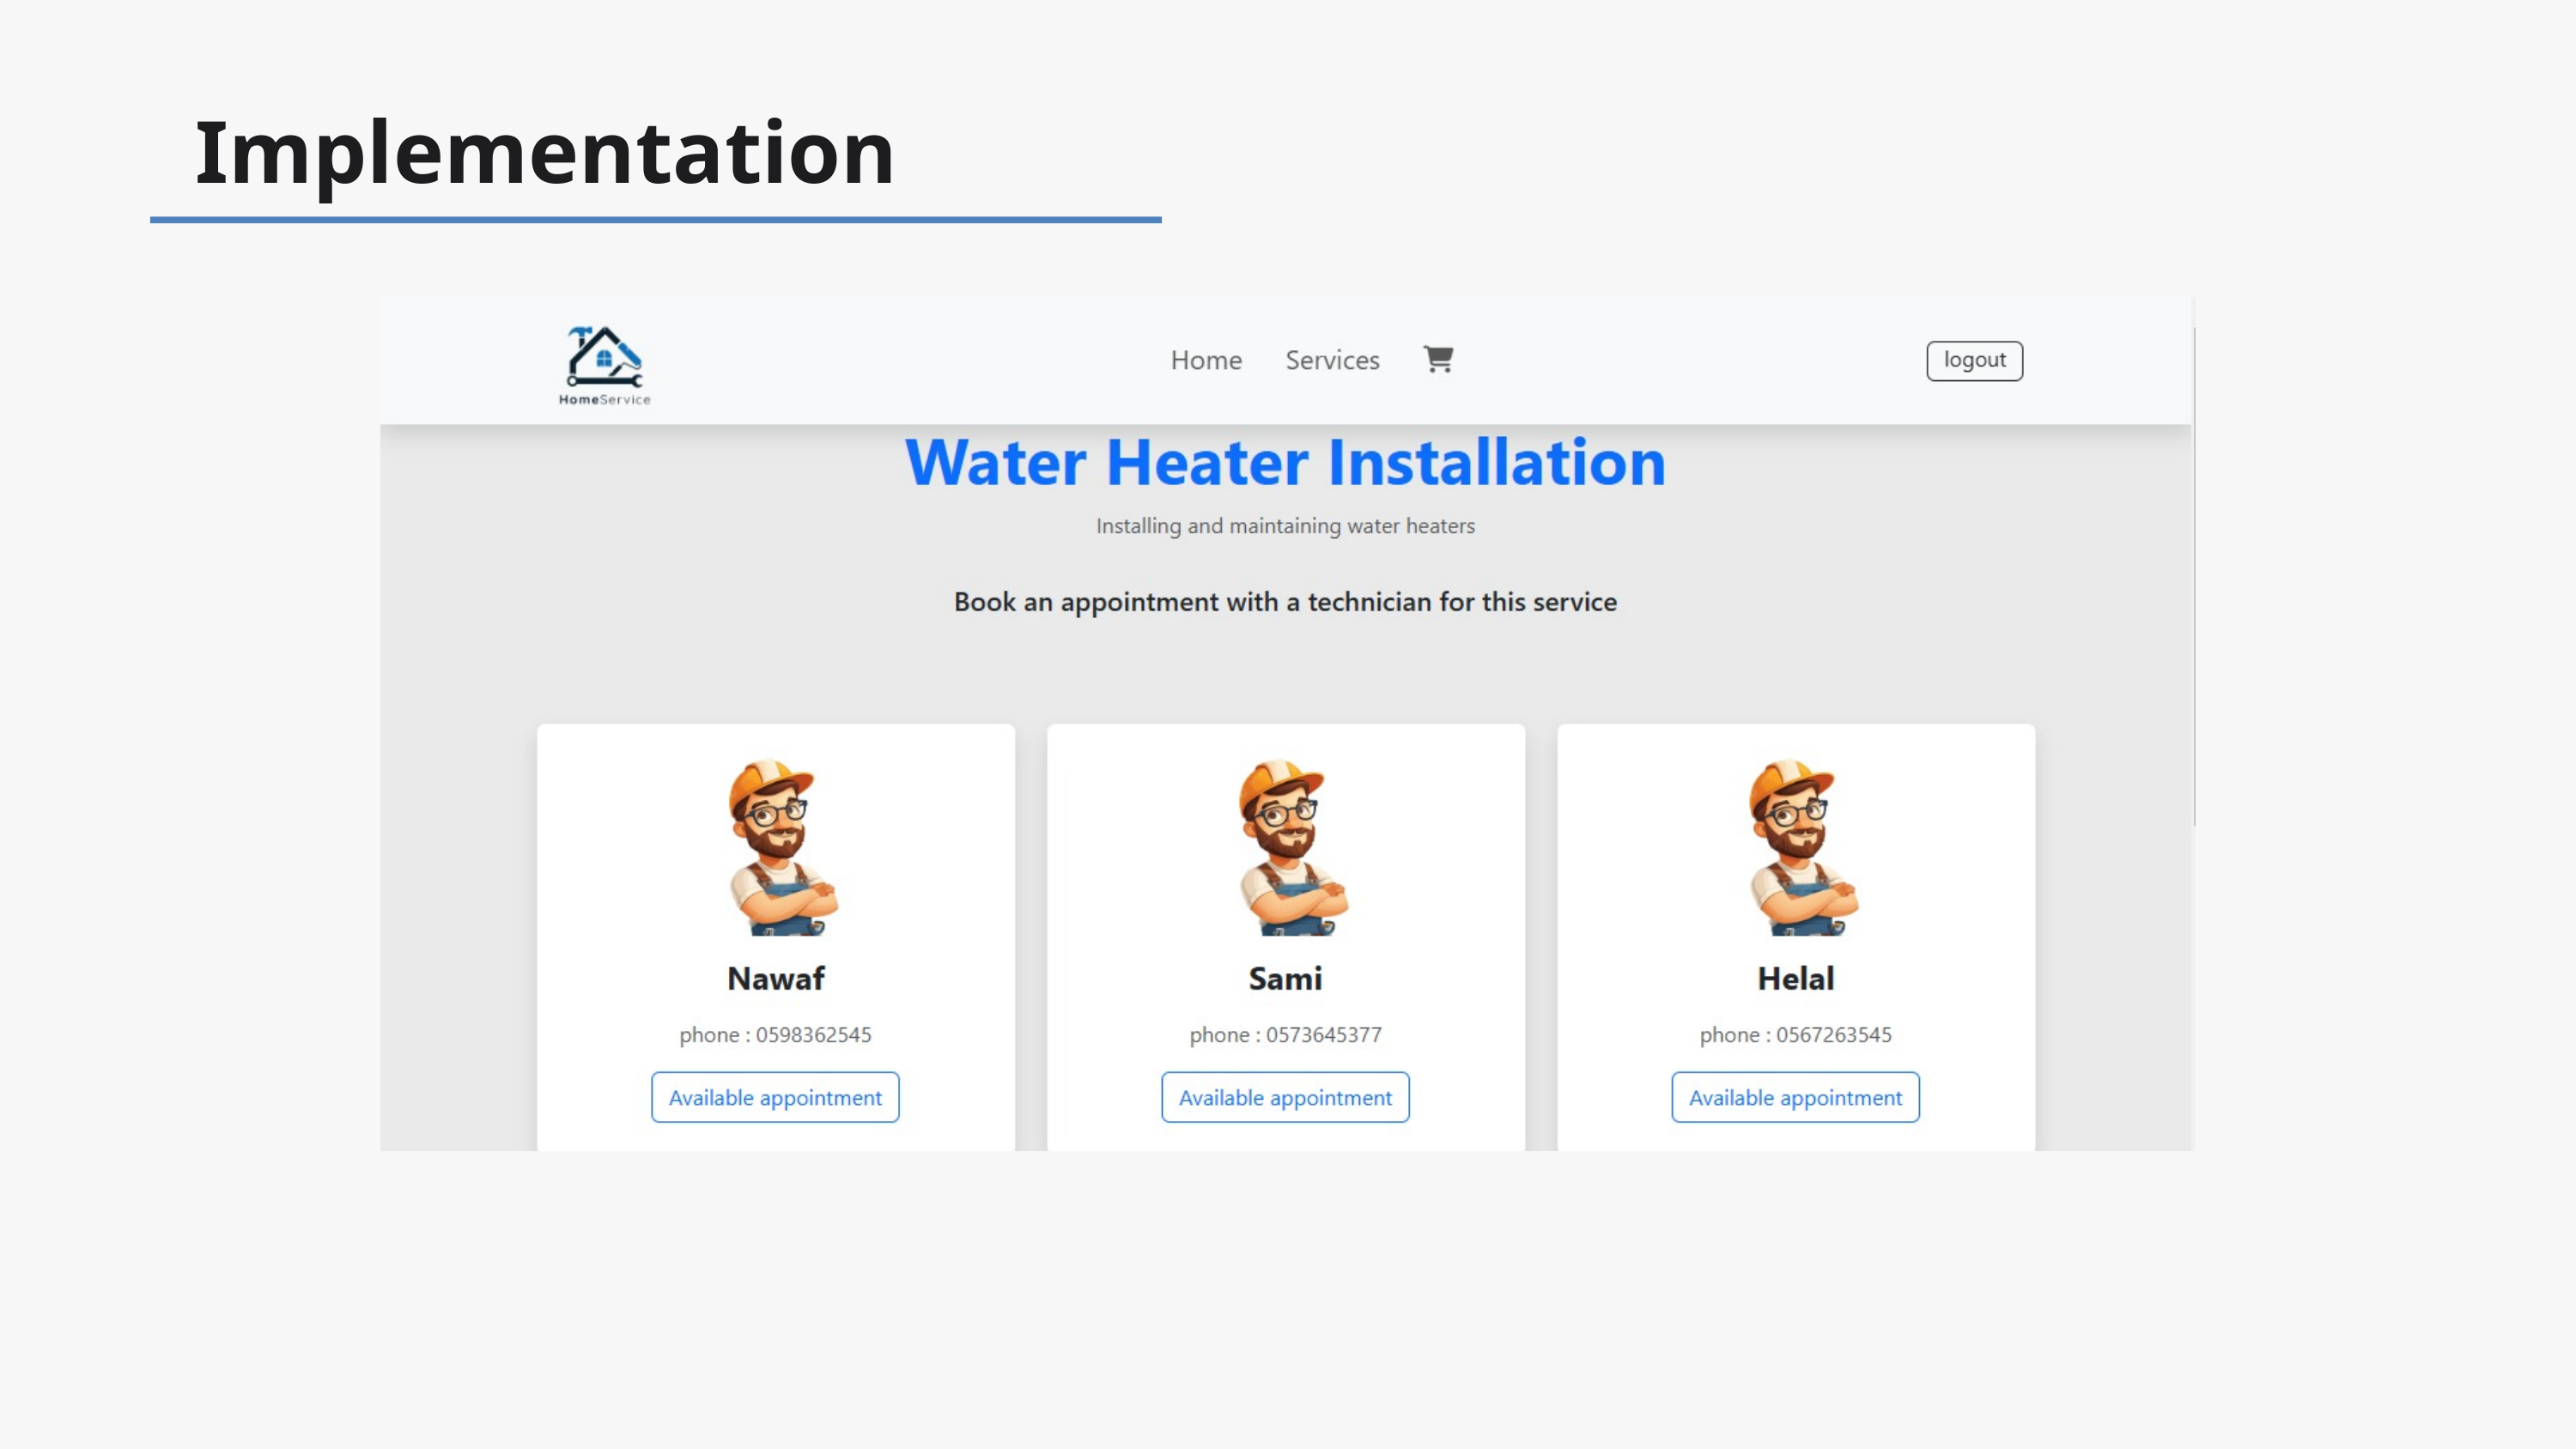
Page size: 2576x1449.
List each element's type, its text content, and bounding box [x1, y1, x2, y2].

picture [380, 297, 2196, 1151]
text_box Implementation [149, 80, 966, 201]
